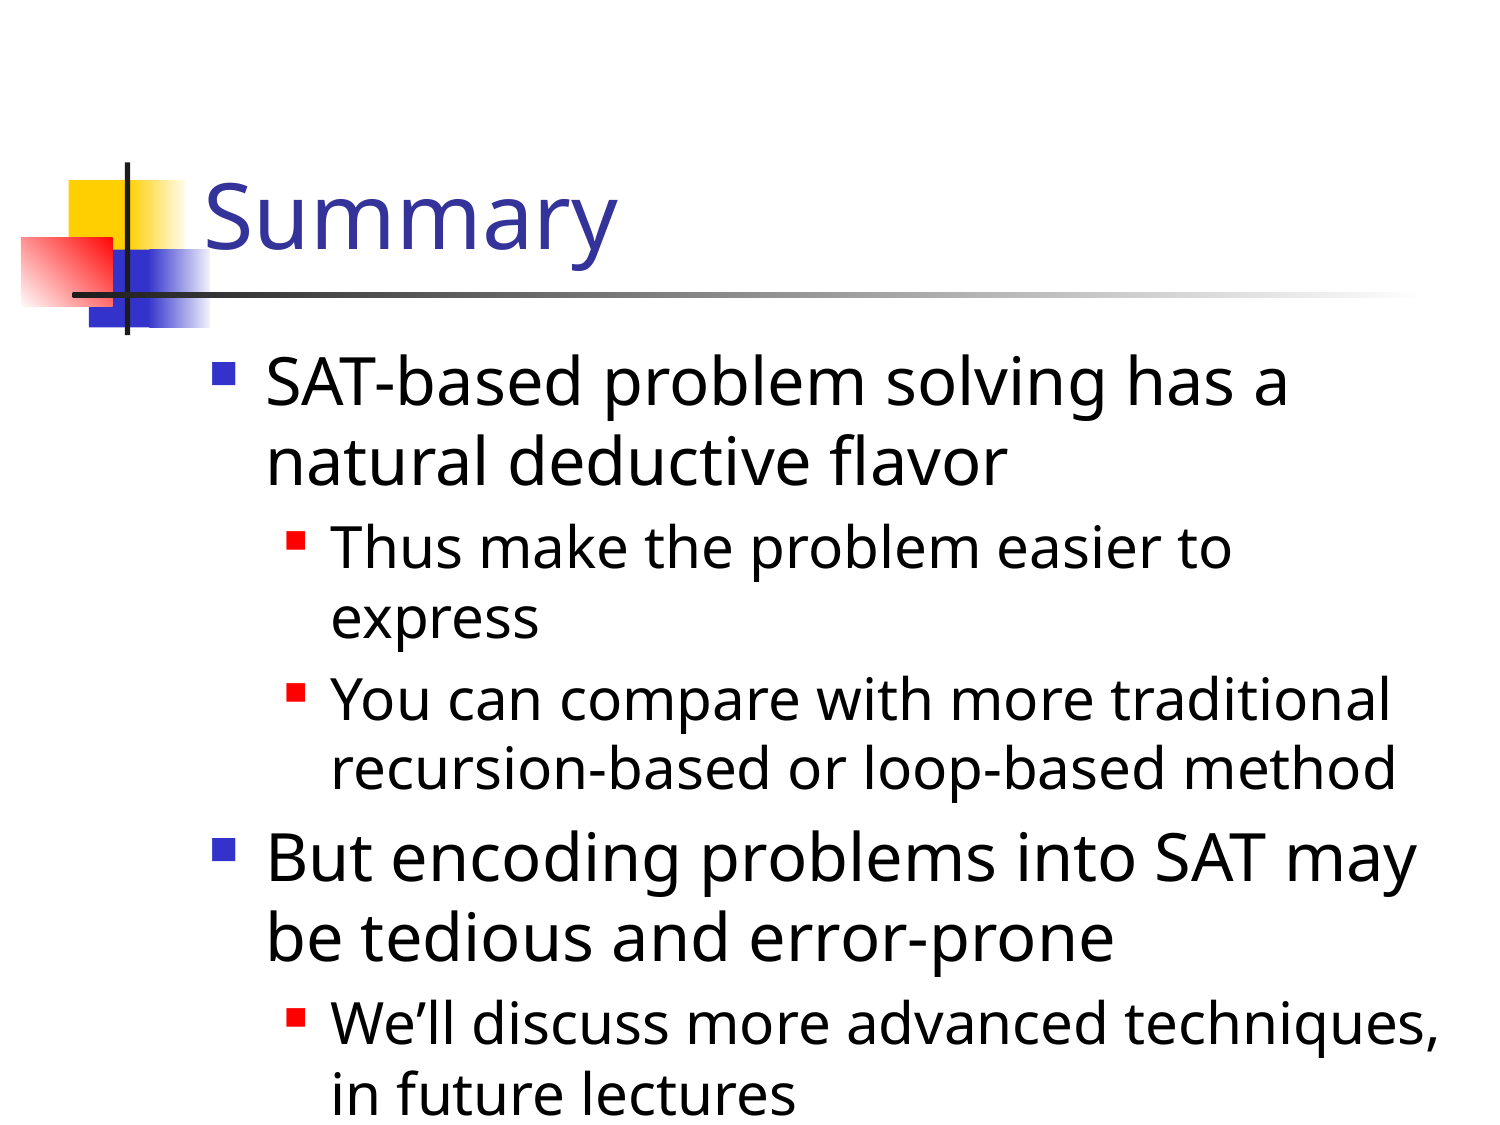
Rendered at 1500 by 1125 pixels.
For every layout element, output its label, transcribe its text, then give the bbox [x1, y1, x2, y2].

list SAT-based problem solving has a natural deductive flavor Thus make the problem easier to express You can compare with more traditional recursion-based or loop-based method But encoding problems into SAT may be tedious and error-prone We’ll discuss more advanced techniques, in future lectures [193, 331, 1469, 1006]
title Summary [188, 35, 1468, 275]
